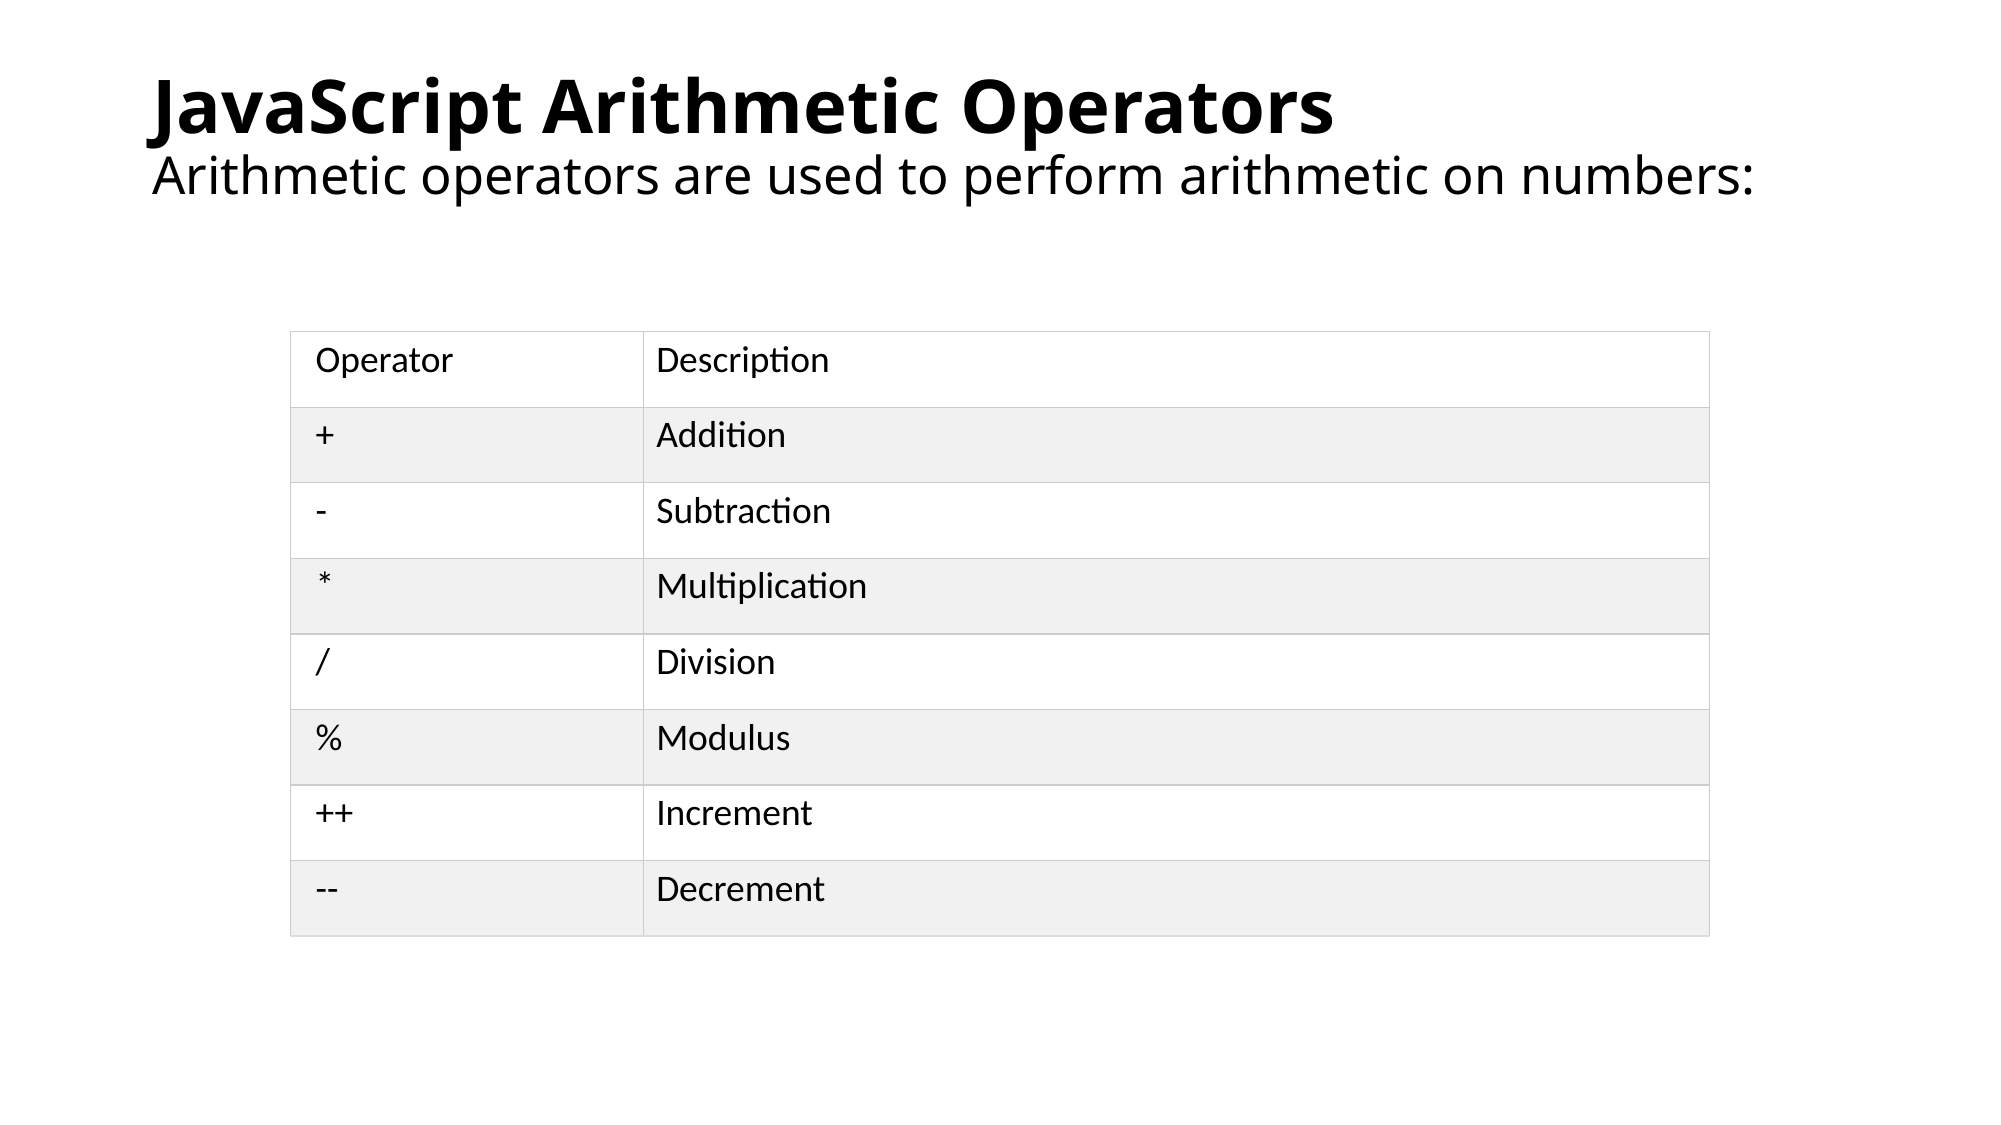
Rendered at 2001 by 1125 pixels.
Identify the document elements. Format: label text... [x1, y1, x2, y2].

title JavaScript Arithmetic Operators Arithmetic operators are used to perform arithmetic on numbers: [137, 59, 1863, 278]
table_cell Decrement [644, 861, 1709, 935]
table_cell % [291, 710, 643, 784]
table_cell Addition [644, 408, 1709, 482]
table_cell -- [291, 861, 643, 935]
table_header Operator [291, 332, 643, 407]
table_cell Multiplication [644, 559, 1709, 633]
table_cell * [291, 559, 643, 633]
table_cell - [291, 483, 643, 558]
table_cell Modulus [644, 710, 1709, 784]
table_cell Subtraction [644, 483, 1709, 558]
table_cell Increment [644, 786, 1709, 860]
table_header Description [644, 332, 1709, 407]
table_cell / [291, 635, 643, 709]
table_cell Division [644, 635, 1709, 709]
table_cell ++ [291, 786, 643, 860]
table_cell + [291, 408, 643, 482]
